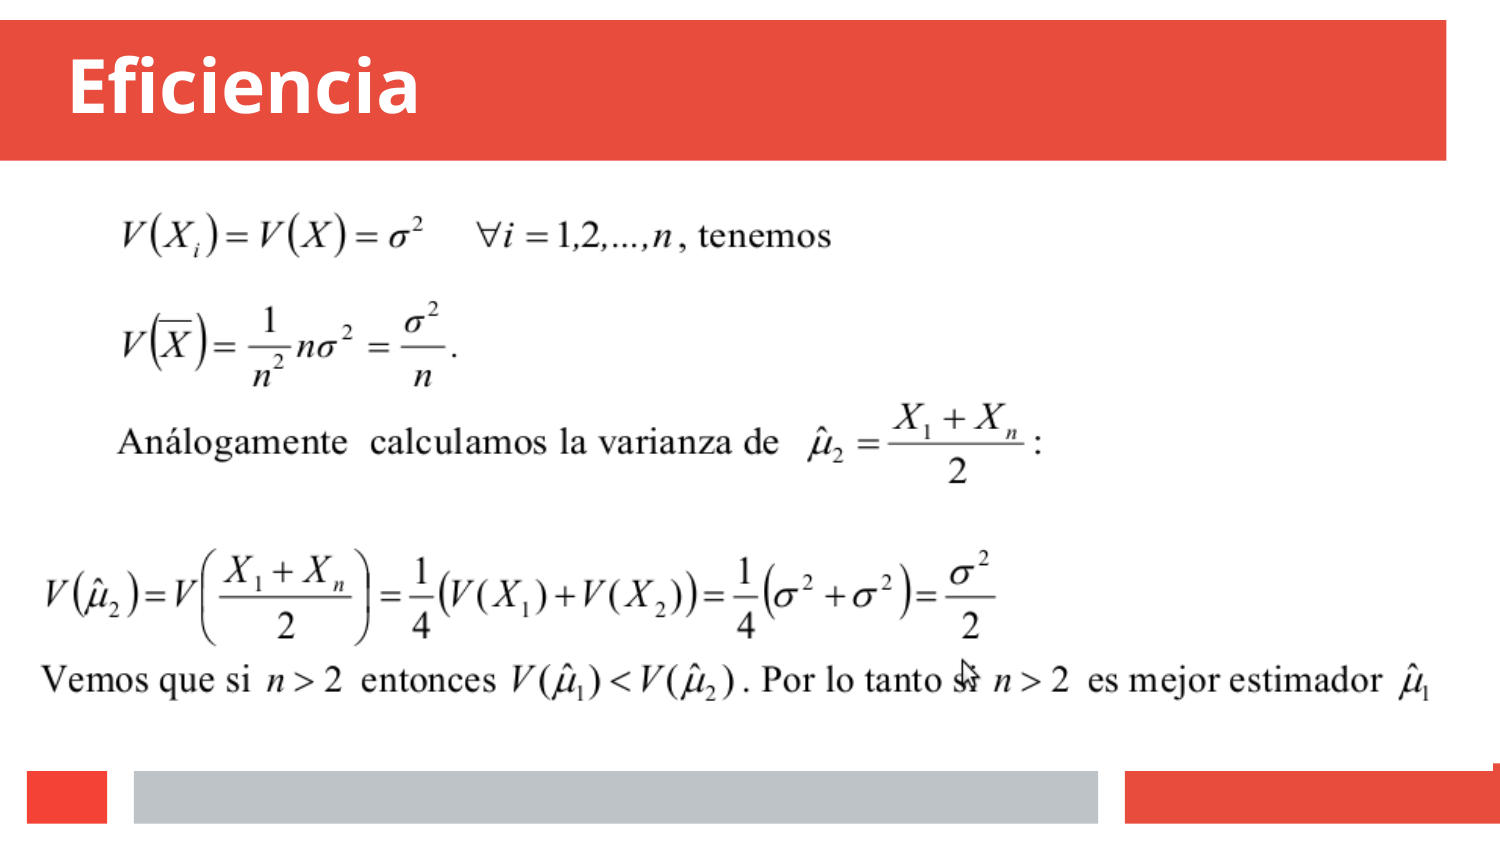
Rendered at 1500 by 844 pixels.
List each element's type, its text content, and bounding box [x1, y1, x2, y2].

title Eficiencia [53, 40, 1447, 141]
picture [0, 167, 1494, 772]
